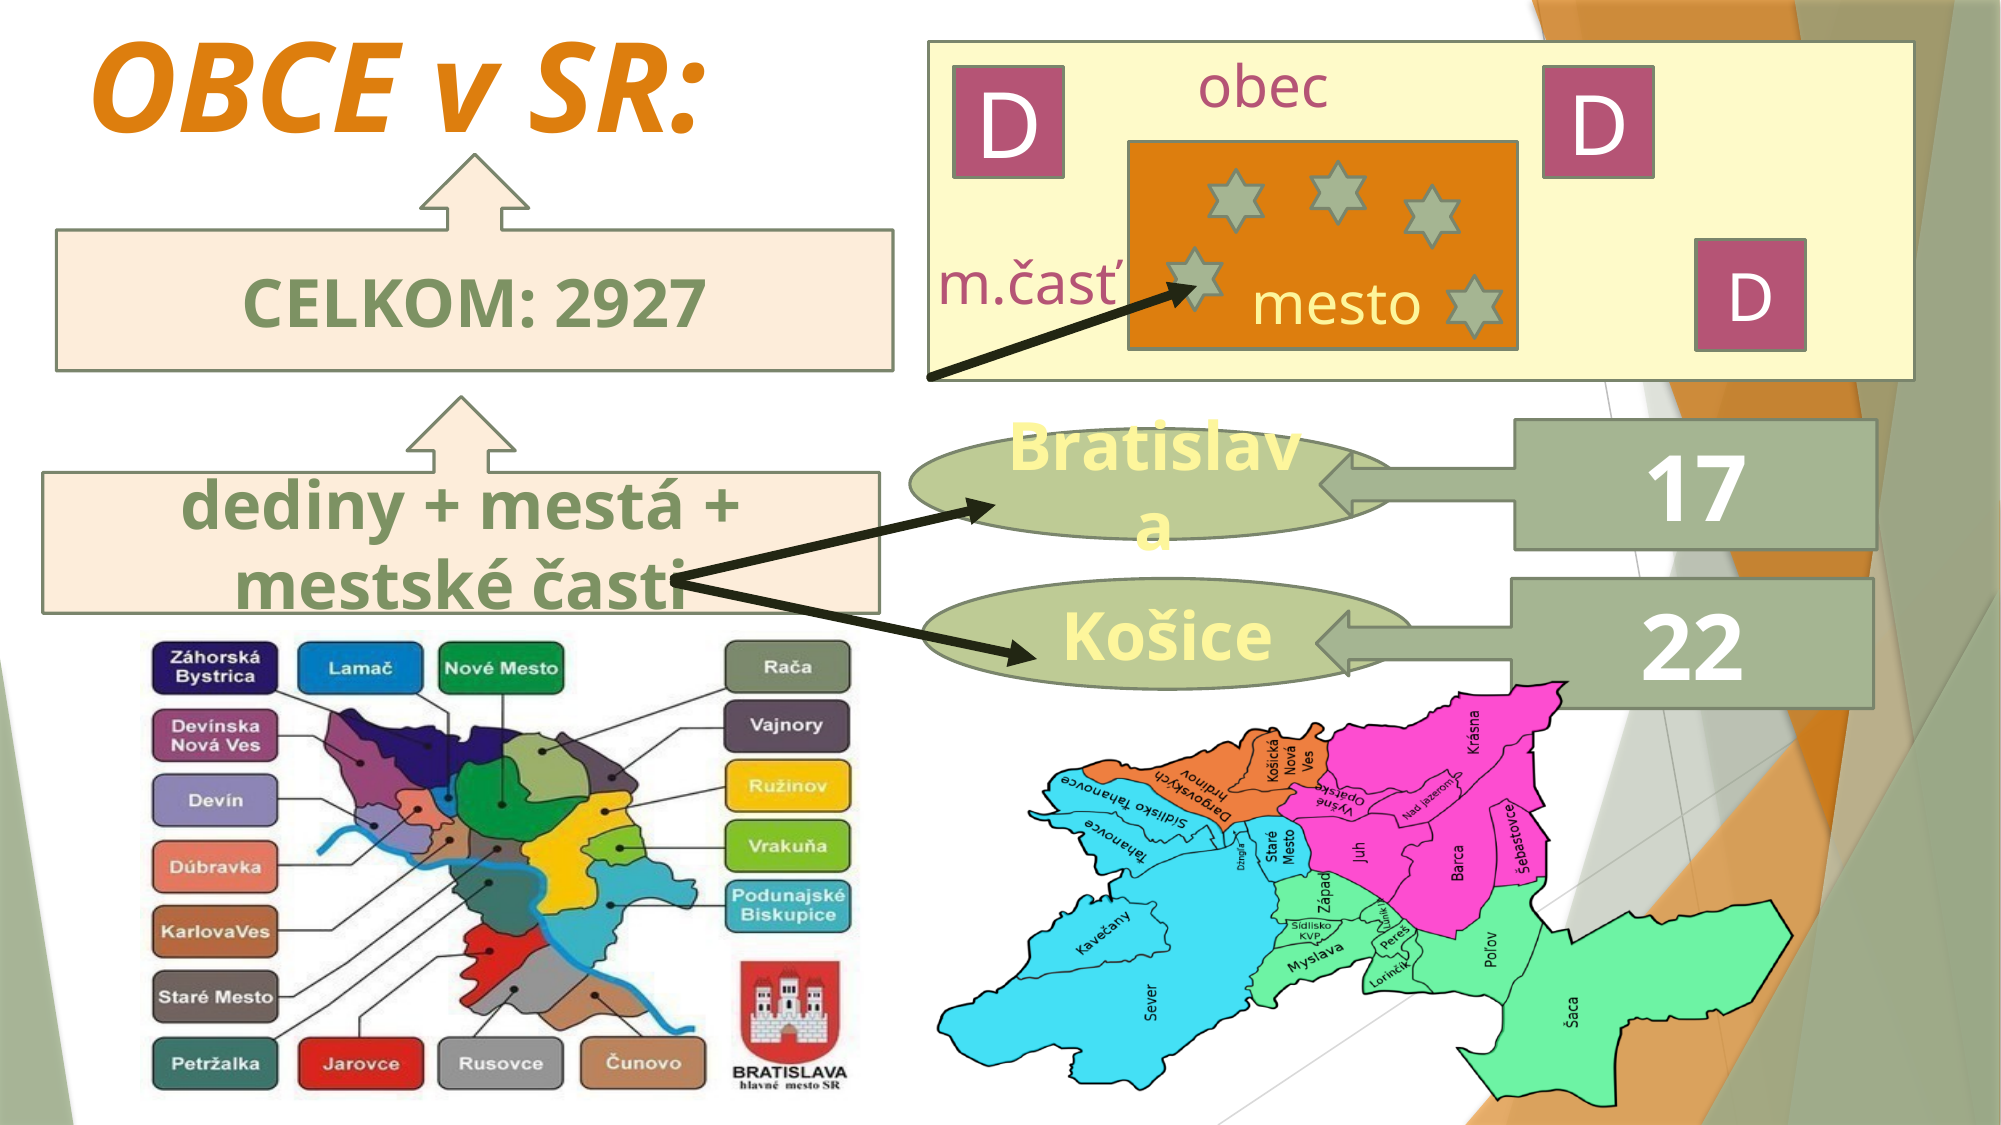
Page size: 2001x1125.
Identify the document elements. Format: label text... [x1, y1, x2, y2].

text_box [1207, 167, 1265, 234]
text_box obec [1182, 41, 1497, 127]
text_box CELKOM: 2927 [54, 153, 895, 373]
text_box Košice [972, 577, 1133, 673]
text_box D [1542, 65, 1655, 179]
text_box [930, 285, 1198, 378]
text_box 17 [1513, 418, 1879, 552]
text_box 17 [1341, 450, 1354, 461]
text_box m.časť [922, 238, 1237, 324]
text_box [927, 40, 1916, 382]
text_box D [952, 65, 1065, 179]
text_box 22 [1596, 576, 1876, 711]
text_box Bratislava [908, 427, 1381, 541]
text_box [1403, 183, 1461, 250]
title OBCE v SR: [71, 0, 1482, 217]
picture [930, 462, 1801, 1125]
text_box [673, 582, 1038, 660]
text_box [1127, 140, 1519, 258]
text_box mesto [1236, 258, 1551, 344]
text_box [1202, 324, 1519, 351]
picture [140, 630, 865, 1103]
text_box [1309, 159, 1367, 226]
text_box D [1694, 238, 1807, 352]
text_box dediny + mestá + mestské časti [41, 395, 882, 615]
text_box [673, 504, 997, 580]
